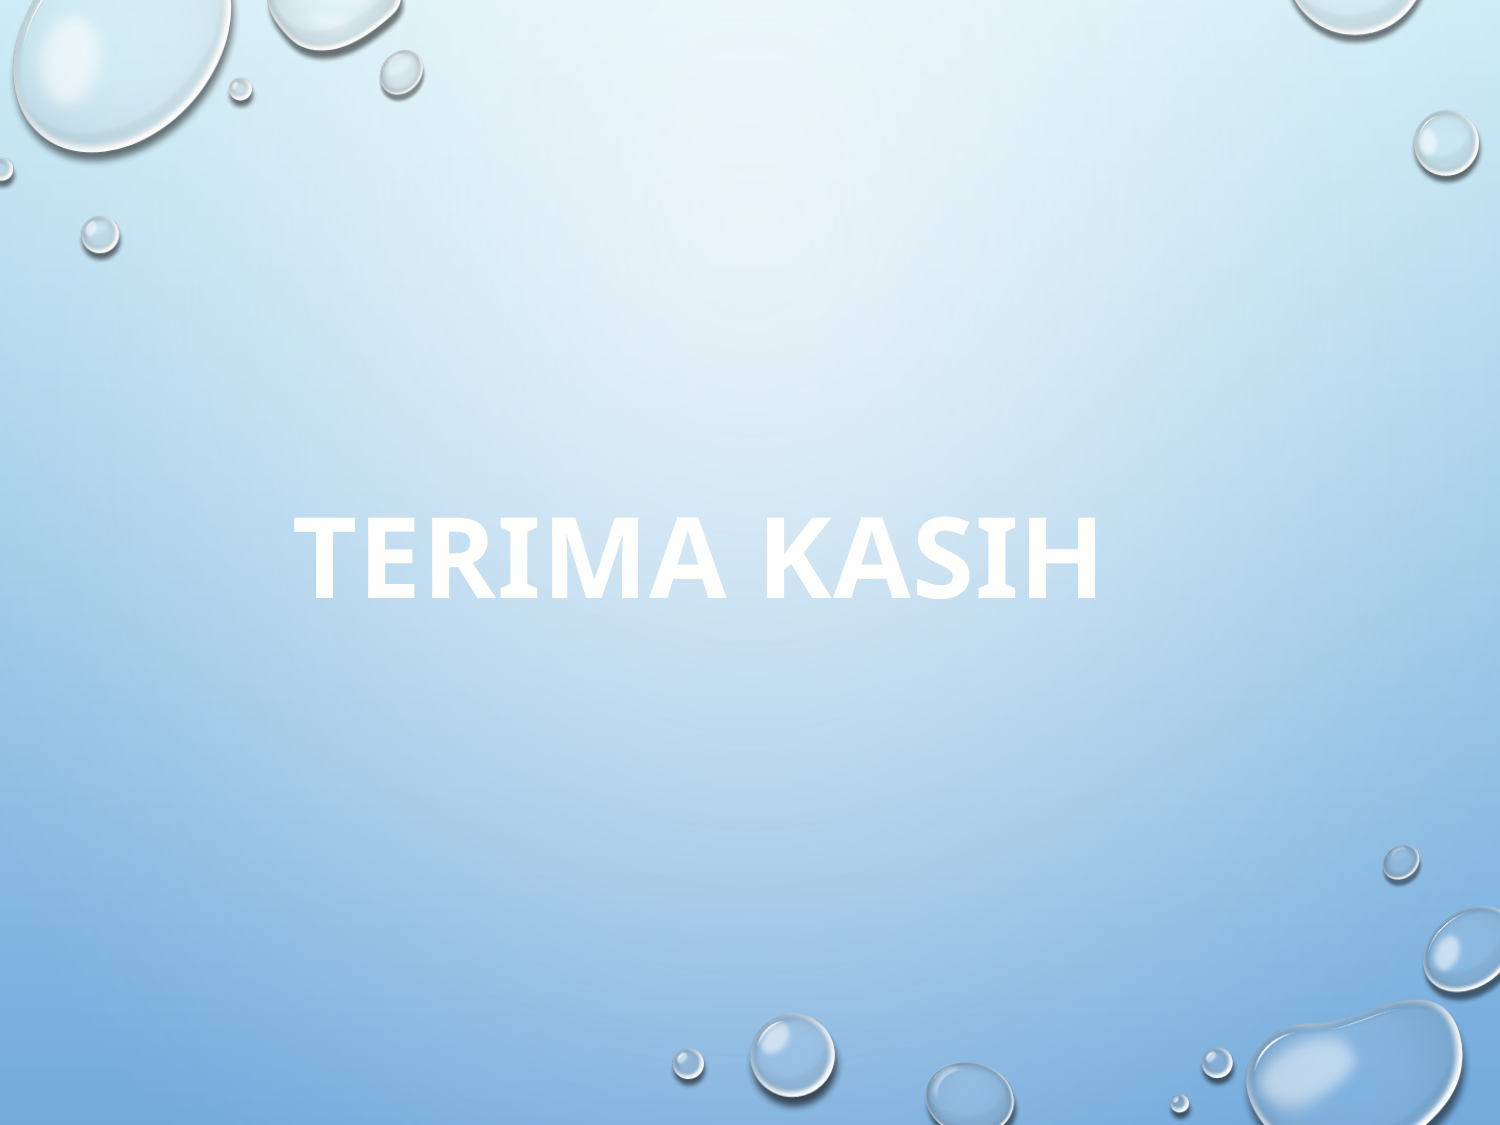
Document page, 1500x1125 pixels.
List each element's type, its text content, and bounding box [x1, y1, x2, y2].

picture [0, 0, 1500, 1125]
title TERIMA KASIH [105, 468, 1293, 657]
